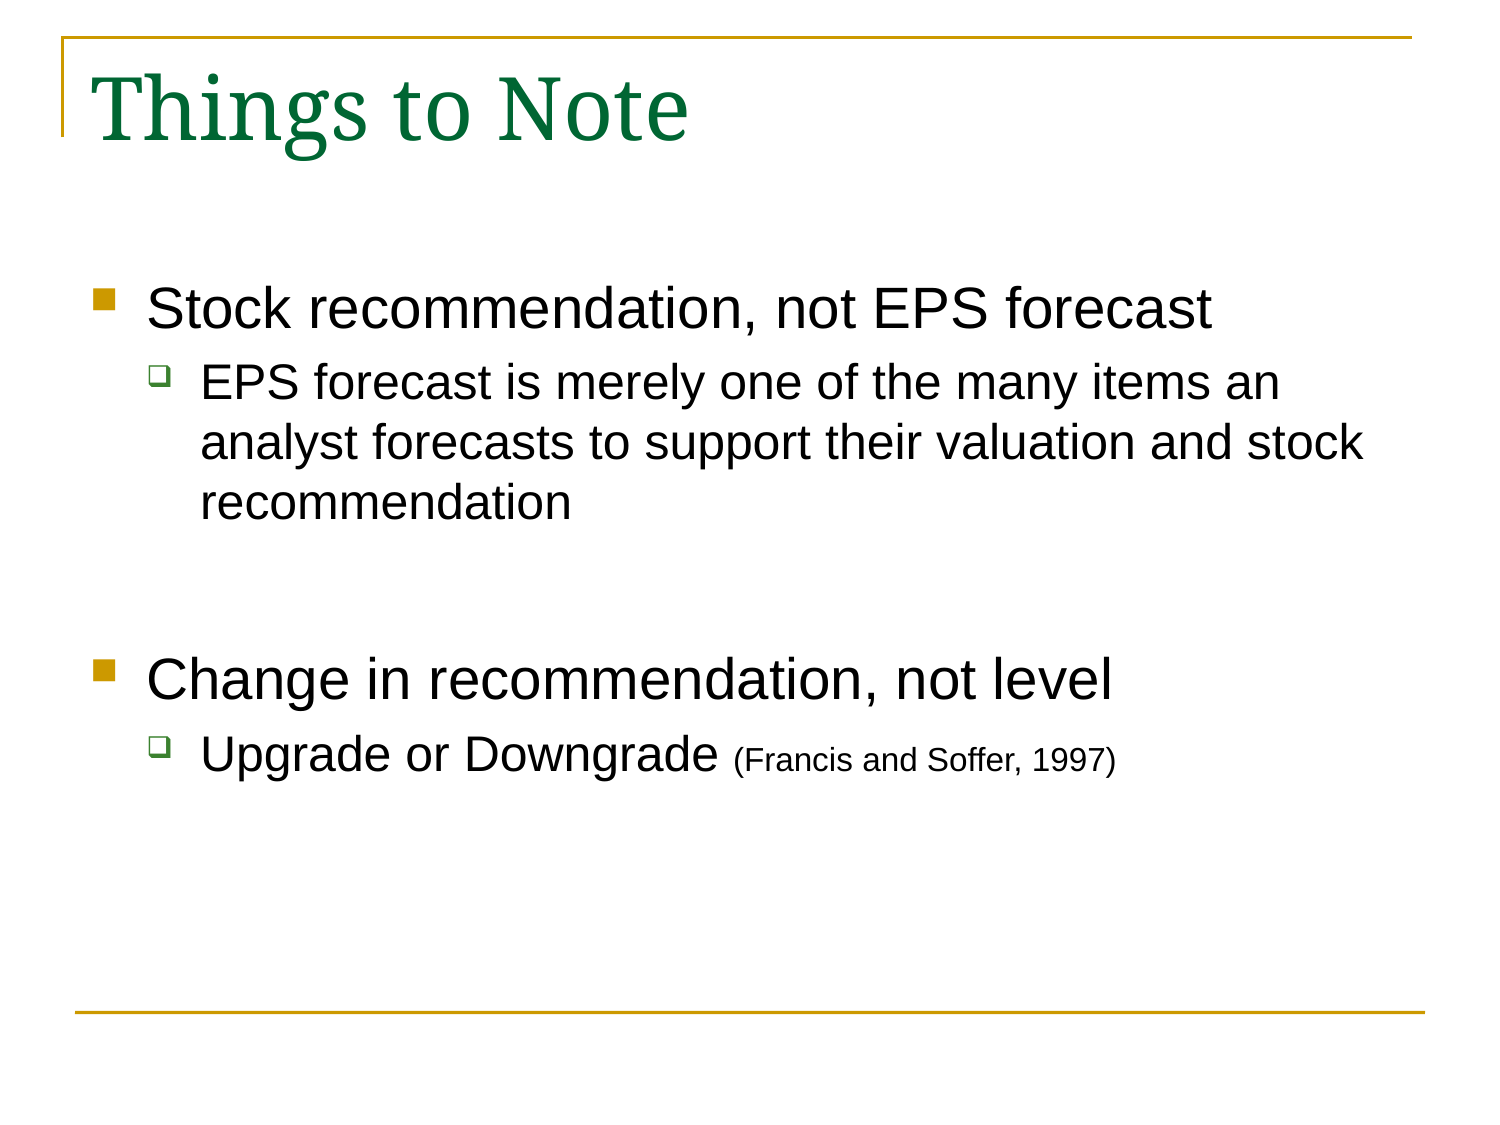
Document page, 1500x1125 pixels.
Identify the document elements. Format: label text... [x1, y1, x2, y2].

list Stock recommendation, not EPS forecast EPS forecast is merely one of the many items an analyst forecasts to support their valuation and stock recommendation Change in recommendation, not level Upgrade or Downgrade (Francis and Soffer, 1997) [75, 262, 1425, 1006]
title Things to Note [75, 45, 1425, 233]
